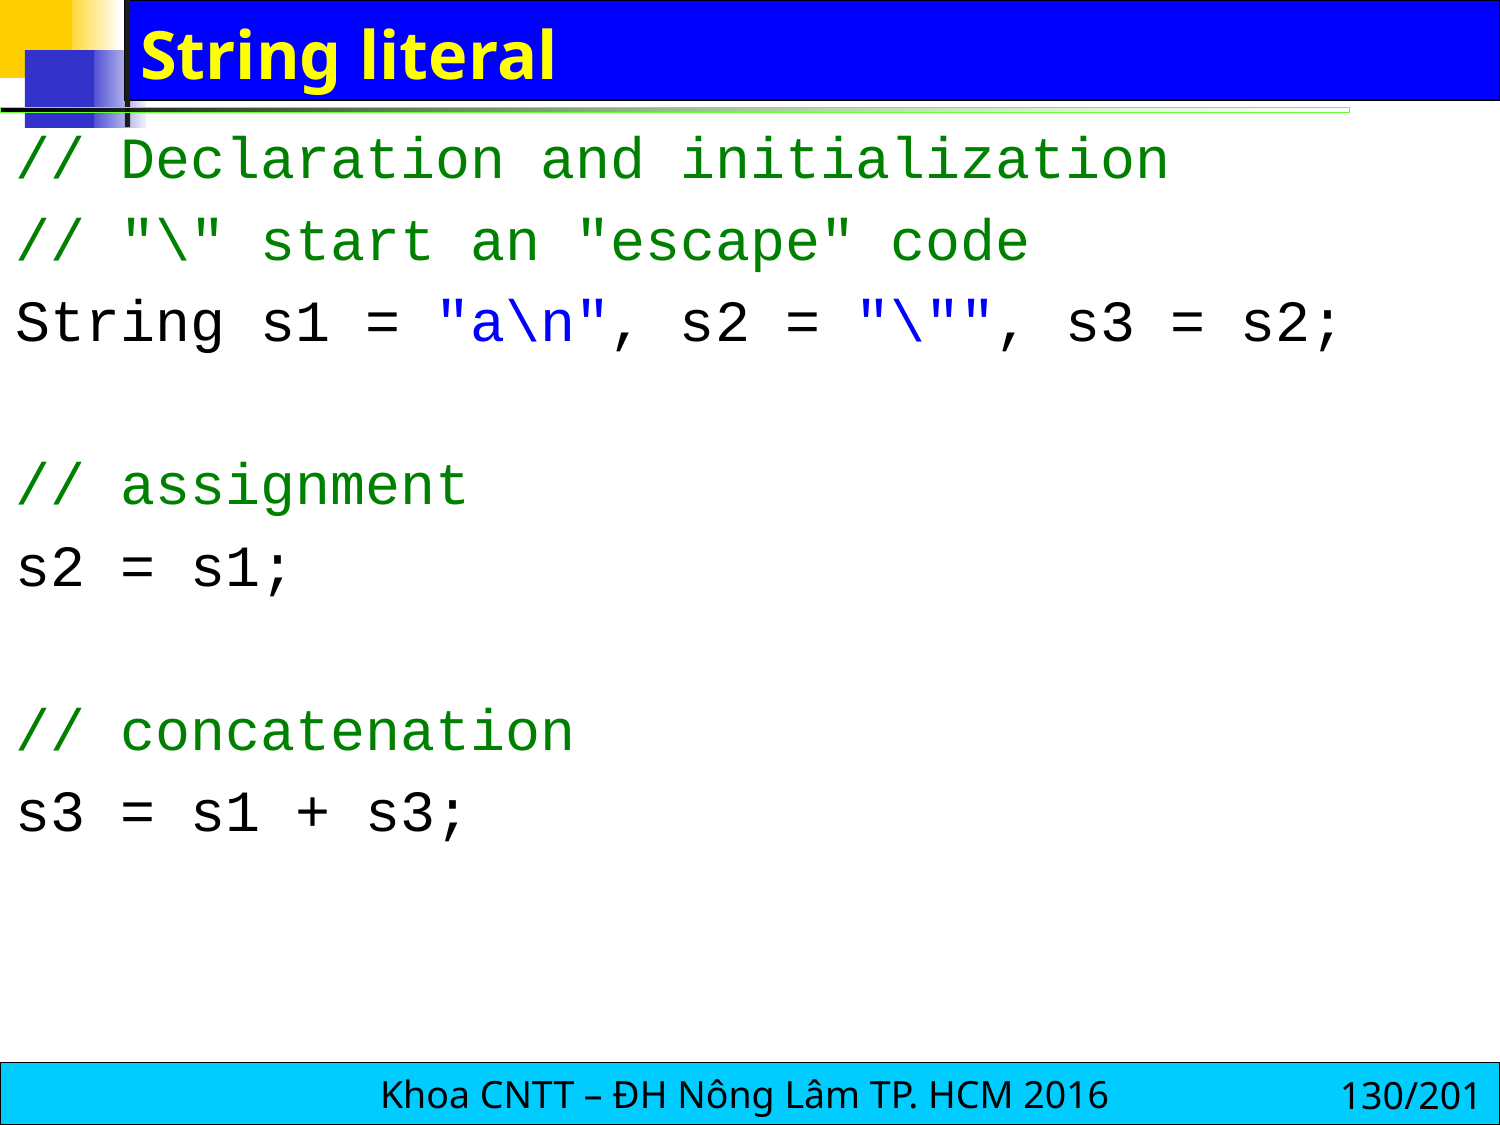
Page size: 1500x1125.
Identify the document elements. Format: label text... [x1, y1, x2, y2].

list // Declaration and initialization // "\" start an "escape" code String s1 = "a\n", s2 = "\"", s3 = s2; // assignment s2 = s1; // concatenation s3 = s1 + s3; [0, 112, 1500, 1051]
title String literal [124, 12, 1467, 101]
